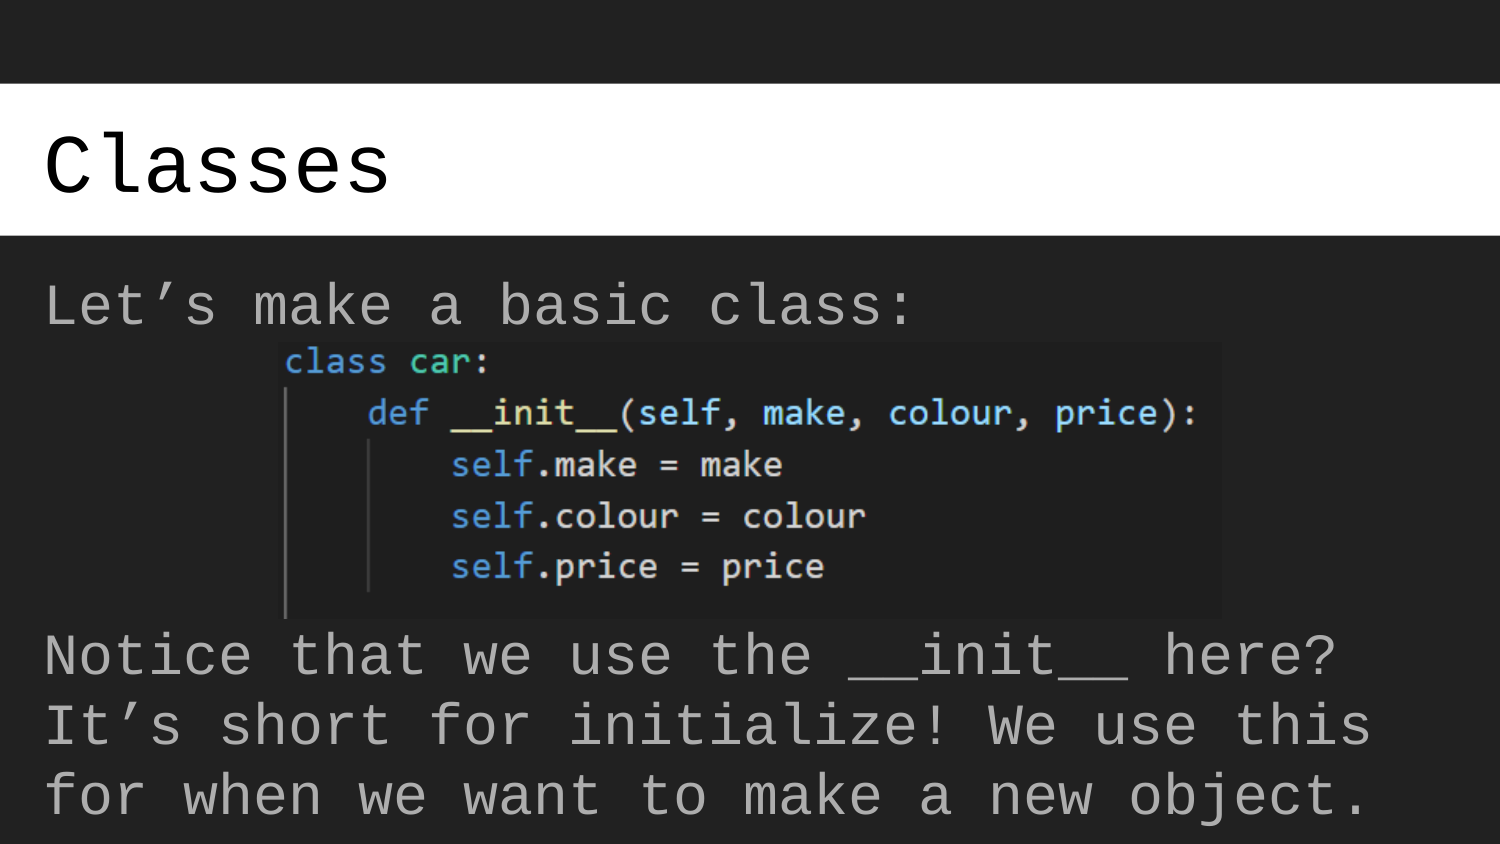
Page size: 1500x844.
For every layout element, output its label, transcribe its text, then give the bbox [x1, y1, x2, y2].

title Classes [0, 83, 1500, 236]
subtitle Let’s make a basic class: Notice that we use the __init__ here? It’s short for initialize! We use this for when we want to make a new object. [0, 251, 1500, 375]
picture [278, 342, 1222, 620]
